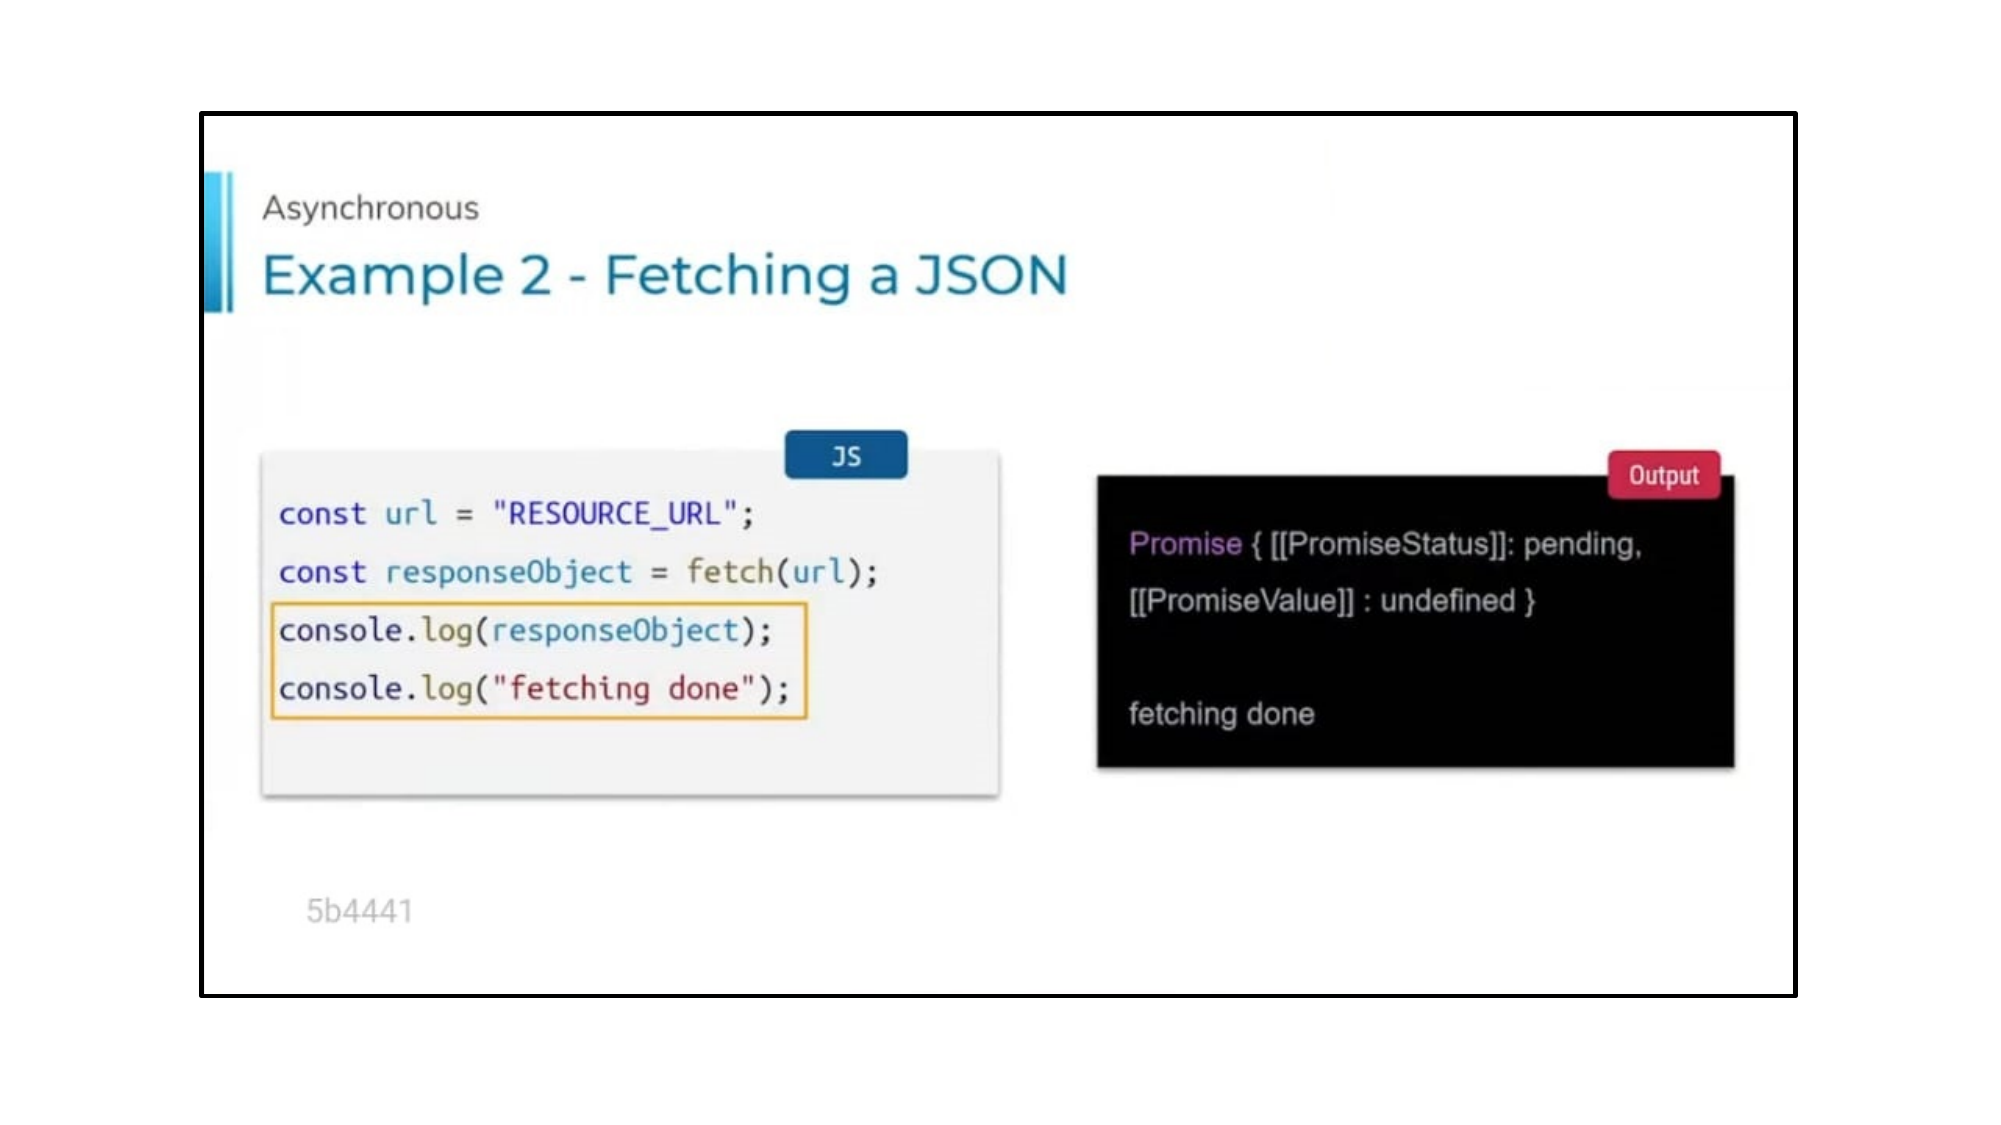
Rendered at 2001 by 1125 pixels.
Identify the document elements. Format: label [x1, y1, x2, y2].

picture [203, 115, 1793, 994]
